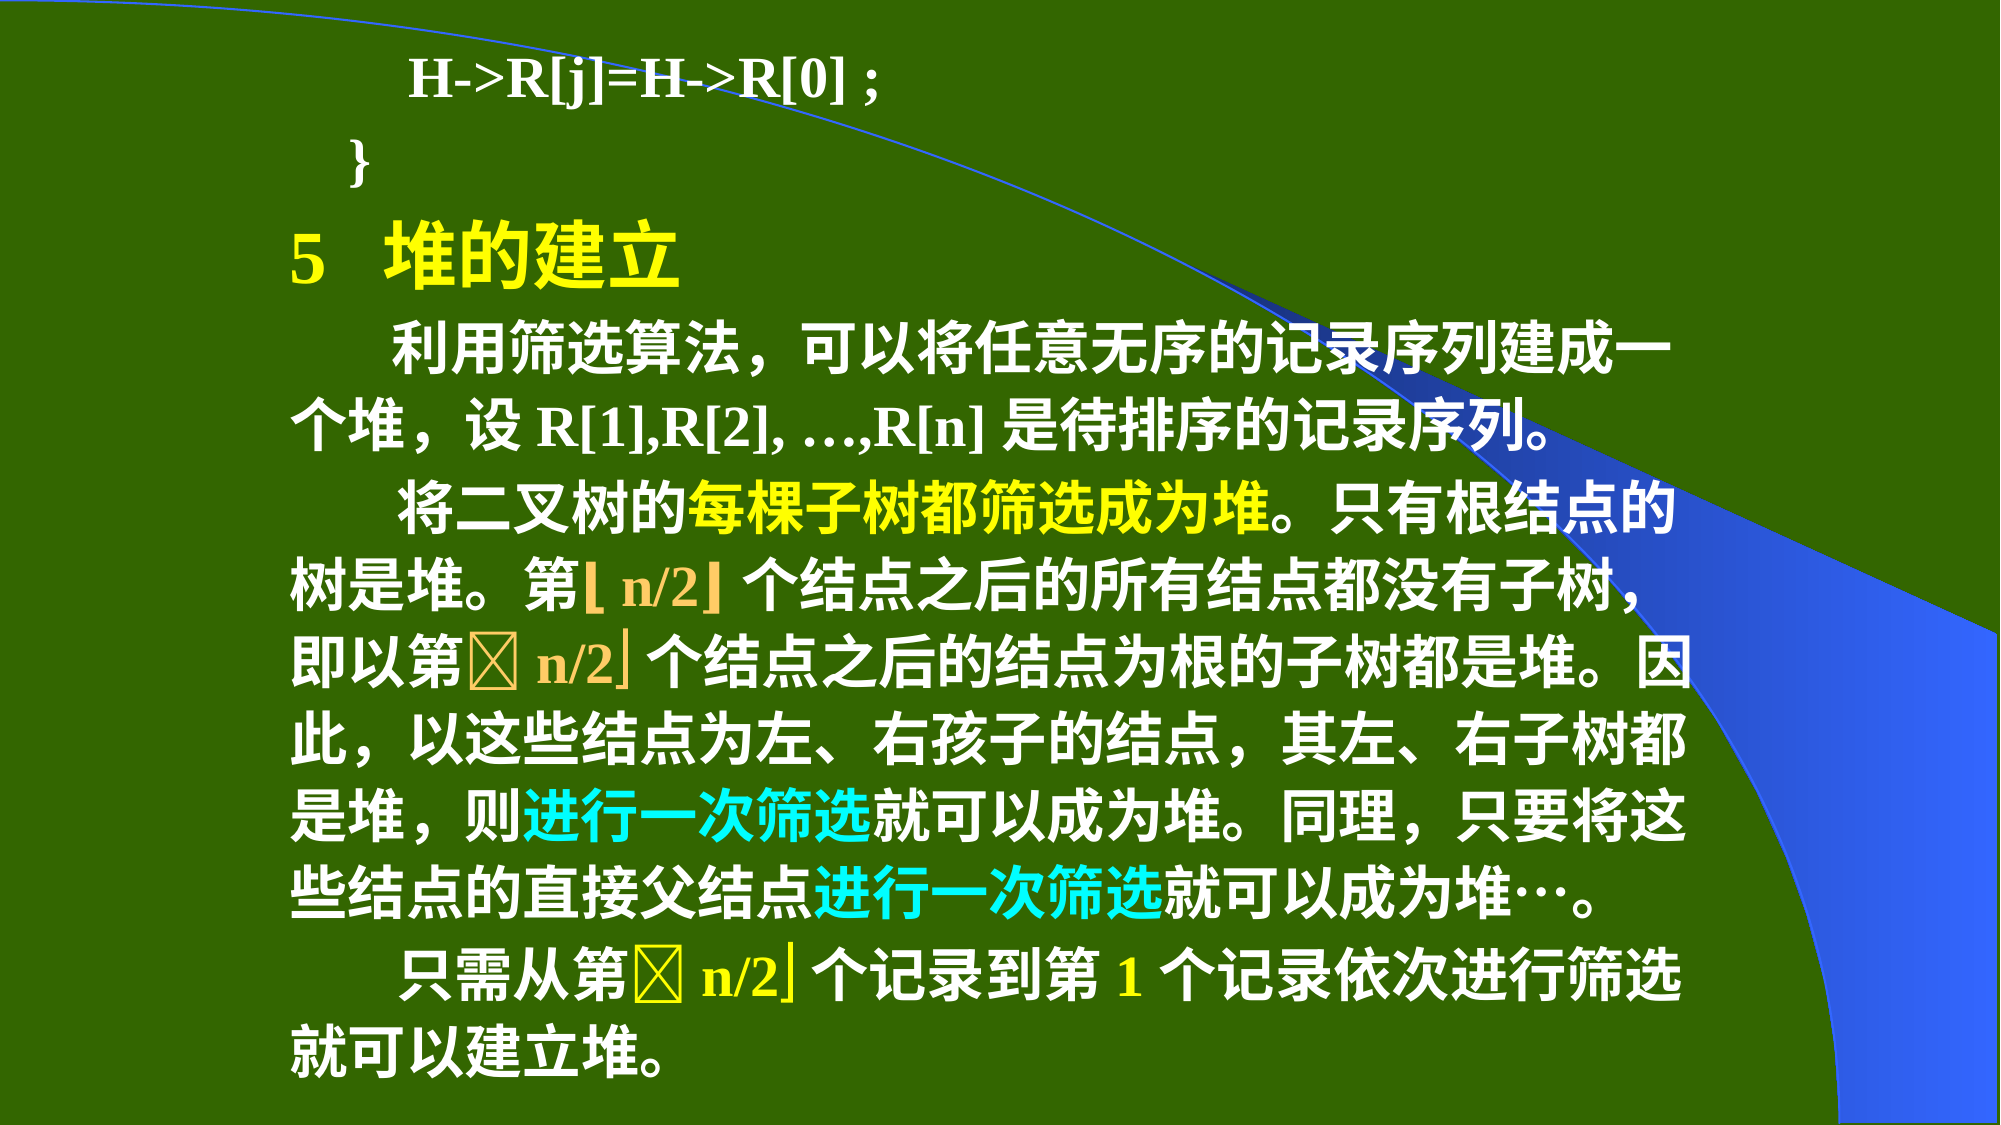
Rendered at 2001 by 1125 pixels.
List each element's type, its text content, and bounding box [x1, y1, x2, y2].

text_box H->R[j]=H->R[0] ; } 5 堆的建立 利用筛选算法，可以将任意无序的记录序列建成一个堆，设R[1],R[2], …,R[n]是待排序的记录序列。 将二叉树的每棵子树都筛选成为堆。只有根结点的树是堆。第⌊n/2⌋个结点之后的所有结点都没有子树，即以第n/2个结点之后的结点为根的子树都是堆。因此，以这些结点为左、右孩子的结点，其左、右子树都是堆，则进行一次筛选就可以成为堆。同理，只要将这些结点的直接父结点进行一次筛选就可以成为堆…。 只需从第n/2个记录到第1个记录依次进行筛选就可以建立堆。 [275, 24, 1725, 1094]
